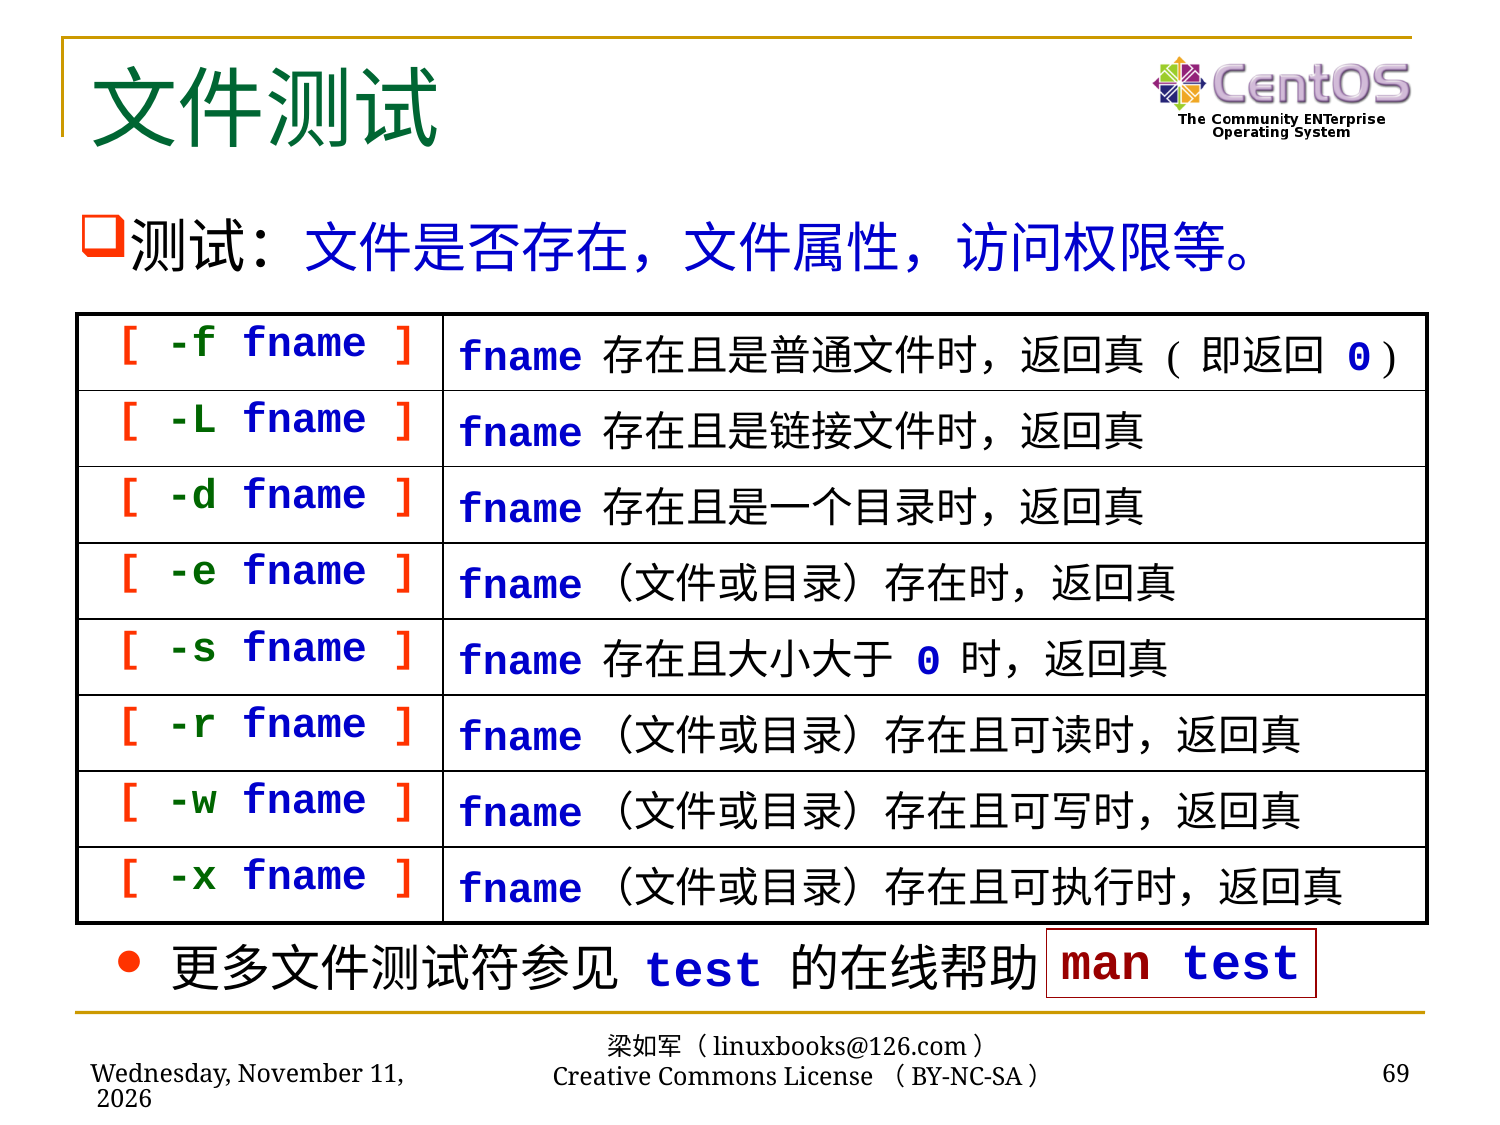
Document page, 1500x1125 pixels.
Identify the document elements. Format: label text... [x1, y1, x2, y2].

text_box 测试：文件是否存在，文件属性，访问权限等。 [62, 187, 1438, 287]
table_cell [ -d fname ] [79, 467, 442, 542]
title 文件测试 [74, 45, 1426, 187]
table_cell fname（文件或目录）存在且可写时，返回真 [444, 772, 1425, 846]
table_cell fname（文件或目录）存在且可执行时，返回真 [444, 848, 1425, 921]
table_cell [ -r fname ] [79, 696, 442, 770]
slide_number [74, 1023, 426, 1100]
table_cell fname 存在且是链接文件时，返回真 [444, 391, 1425, 466]
table_cell [ -e fname ] [79, 544, 442, 618]
table_cell fname（文件或目录）存在时，返回真 [444, 544, 1425, 618]
text_box man test [1046, 928, 1317, 998]
table_cell fname 存在且大小大于 0 时，返回真 [444, 620, 1425, 694]
table_cell [ -L fname ] [79, 391, 442, 466]
text_box 更多文件测试符参见 test 的在线帮助 [100, 916, 1069, 1004]
table_cell fname（文件或目录）存在且可读时，返回真 [444, 696, 1425, 770]
slide_number 69 [1074, 1023, 1426, 1100]
table_cell [ -w fname ] [79, 772, 442, 846]
table_cell [ -x fname ] [79, 848, 442, 921]
footer 梁如军（linuxbooks@126.com） Creative Commons License（BY-NC-SA） [359, 1022, 1247, 1099]
table_header fname 存在且是普通文件时，返回真 ( 即返回 0 ) [444, 316, 1425, 390]
table_cell [ -s fname ] [79, 620, 442, 694]
table_header [ -f fname ] [79, 316, 442, 390]
table_cell fname 存在且是一个目录时，返回真 [444, 467, 1425, 542]
